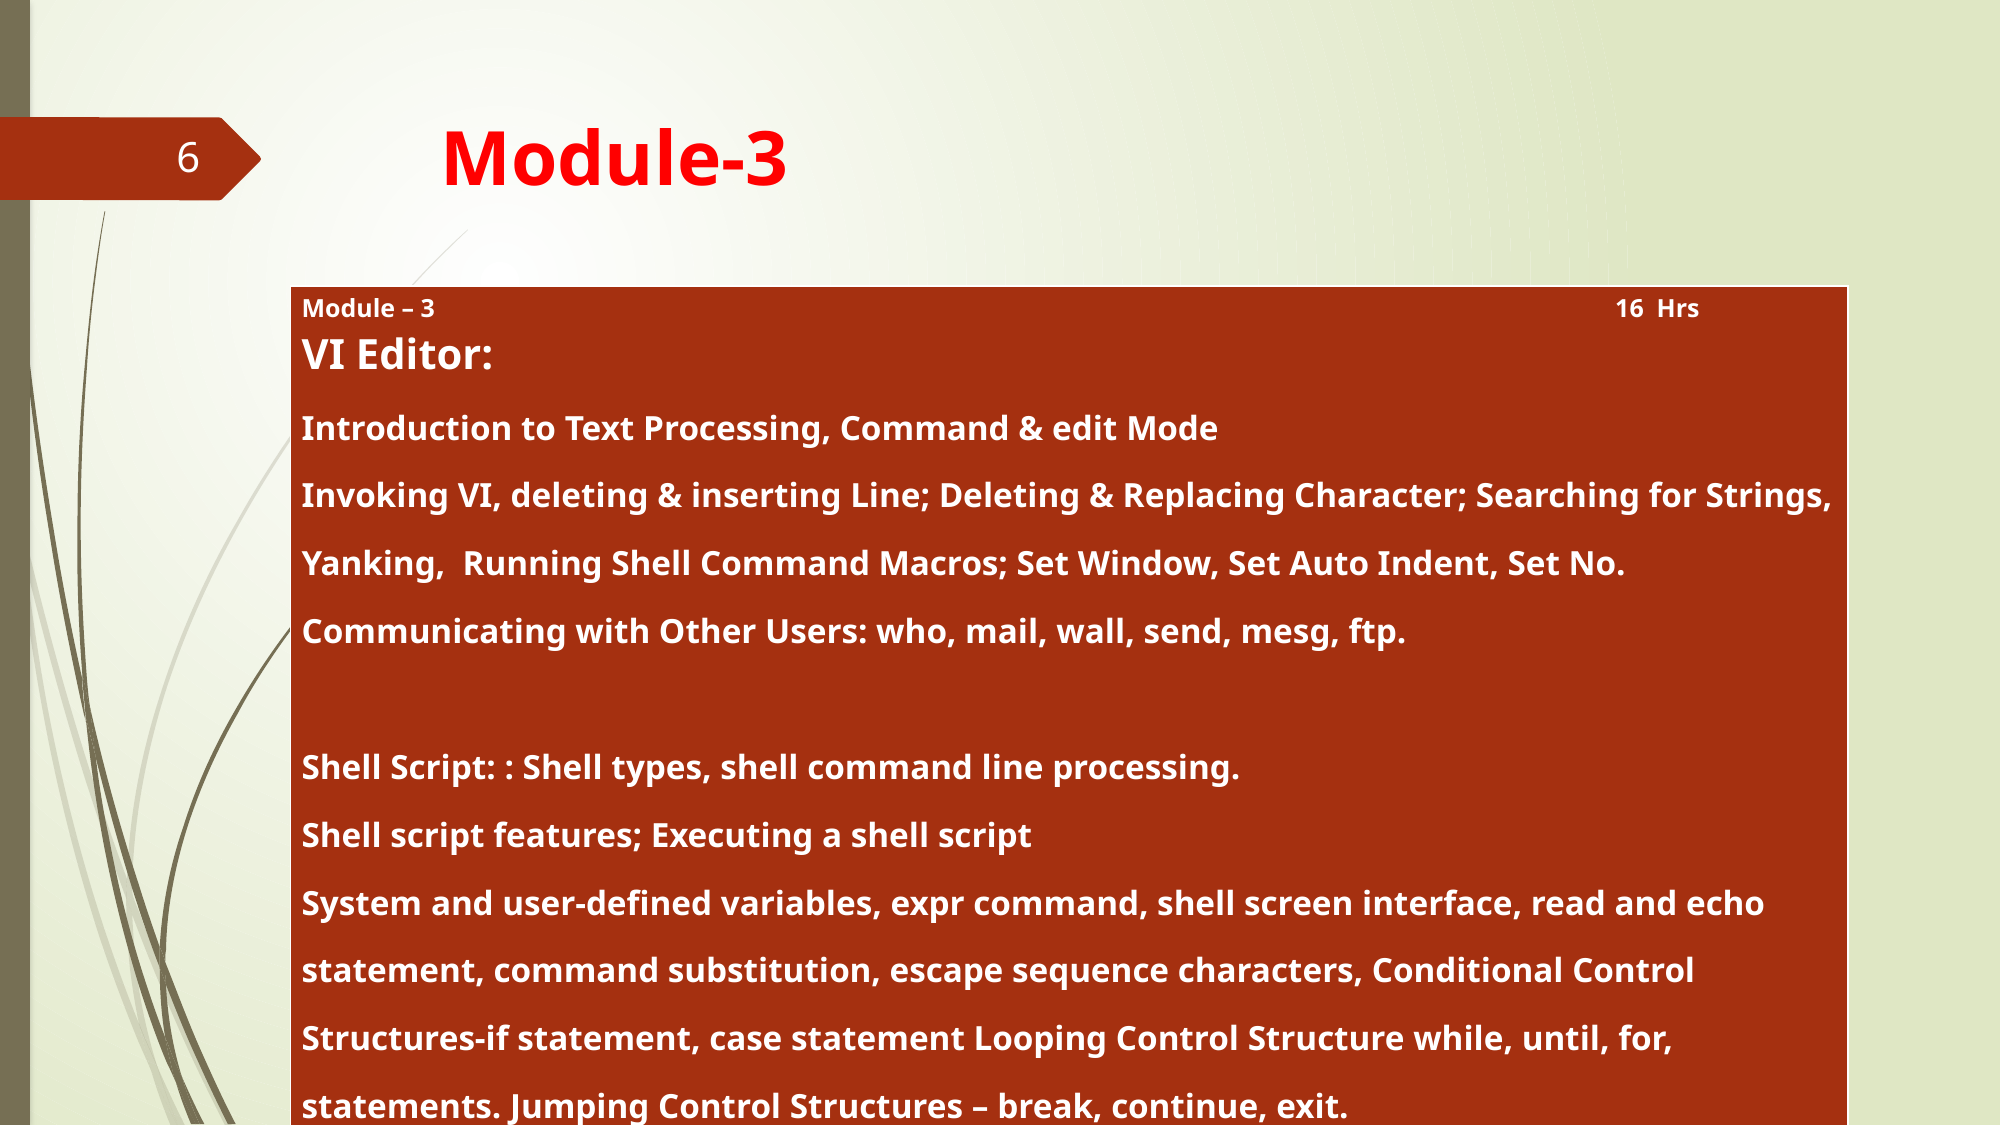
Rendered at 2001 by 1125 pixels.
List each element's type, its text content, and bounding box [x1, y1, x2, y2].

title Module-3 [425, 102, 1888, 313]
slide_number 6 [87, 129, 216, 190]
footer Jain (Deemed-to-be University), Department of BCA [424, 1006, 1675, 1067]
table_header Module – 3 16 Hrs VI Editor: Introduction to Text Processing, Command & edit Mode Invoking VI, deleting & inserting Line; Deleting & Replacing Character; Searching for Strings, Yanking, Running Shell Command Macros; Set Window, Set Auto Indent, Set No. Communicating with Other Users: who, mail, wall, send, mesg, ftp. Shell Script: : Shell types, shell command line processing. Shell script features; Executing a shell script System and user-defined variables, expr command, shell screen interface, read and echo statement, command substitution, escape sequence characters, Conditional Control Structures-if statement, case statement Looping Control Structure while, until, for, statements. Jumping Control Structures – break, continue, exit. [291, 287, 1847, 1125]
